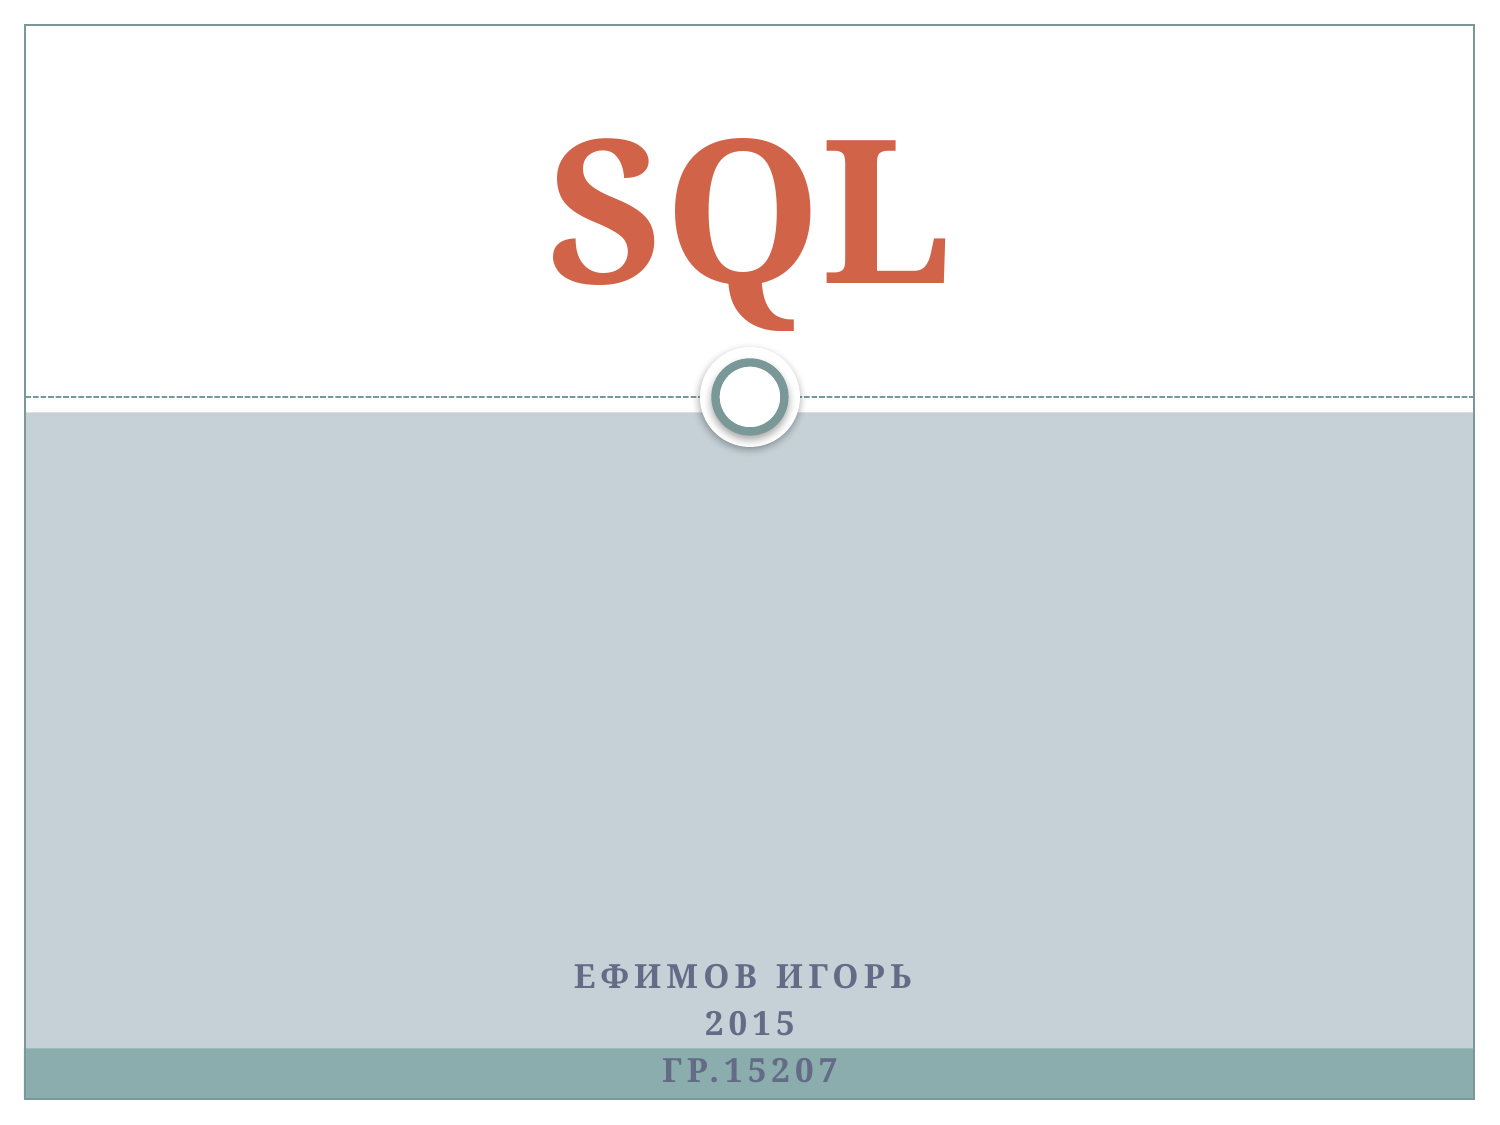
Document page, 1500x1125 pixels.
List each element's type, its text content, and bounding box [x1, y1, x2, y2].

subtitle ЕФИМОВ ИГОРЬ 2015 Гр.15207 [225, 948, 1275, 1125]
title SQL [112, 90, 1388, 332]
